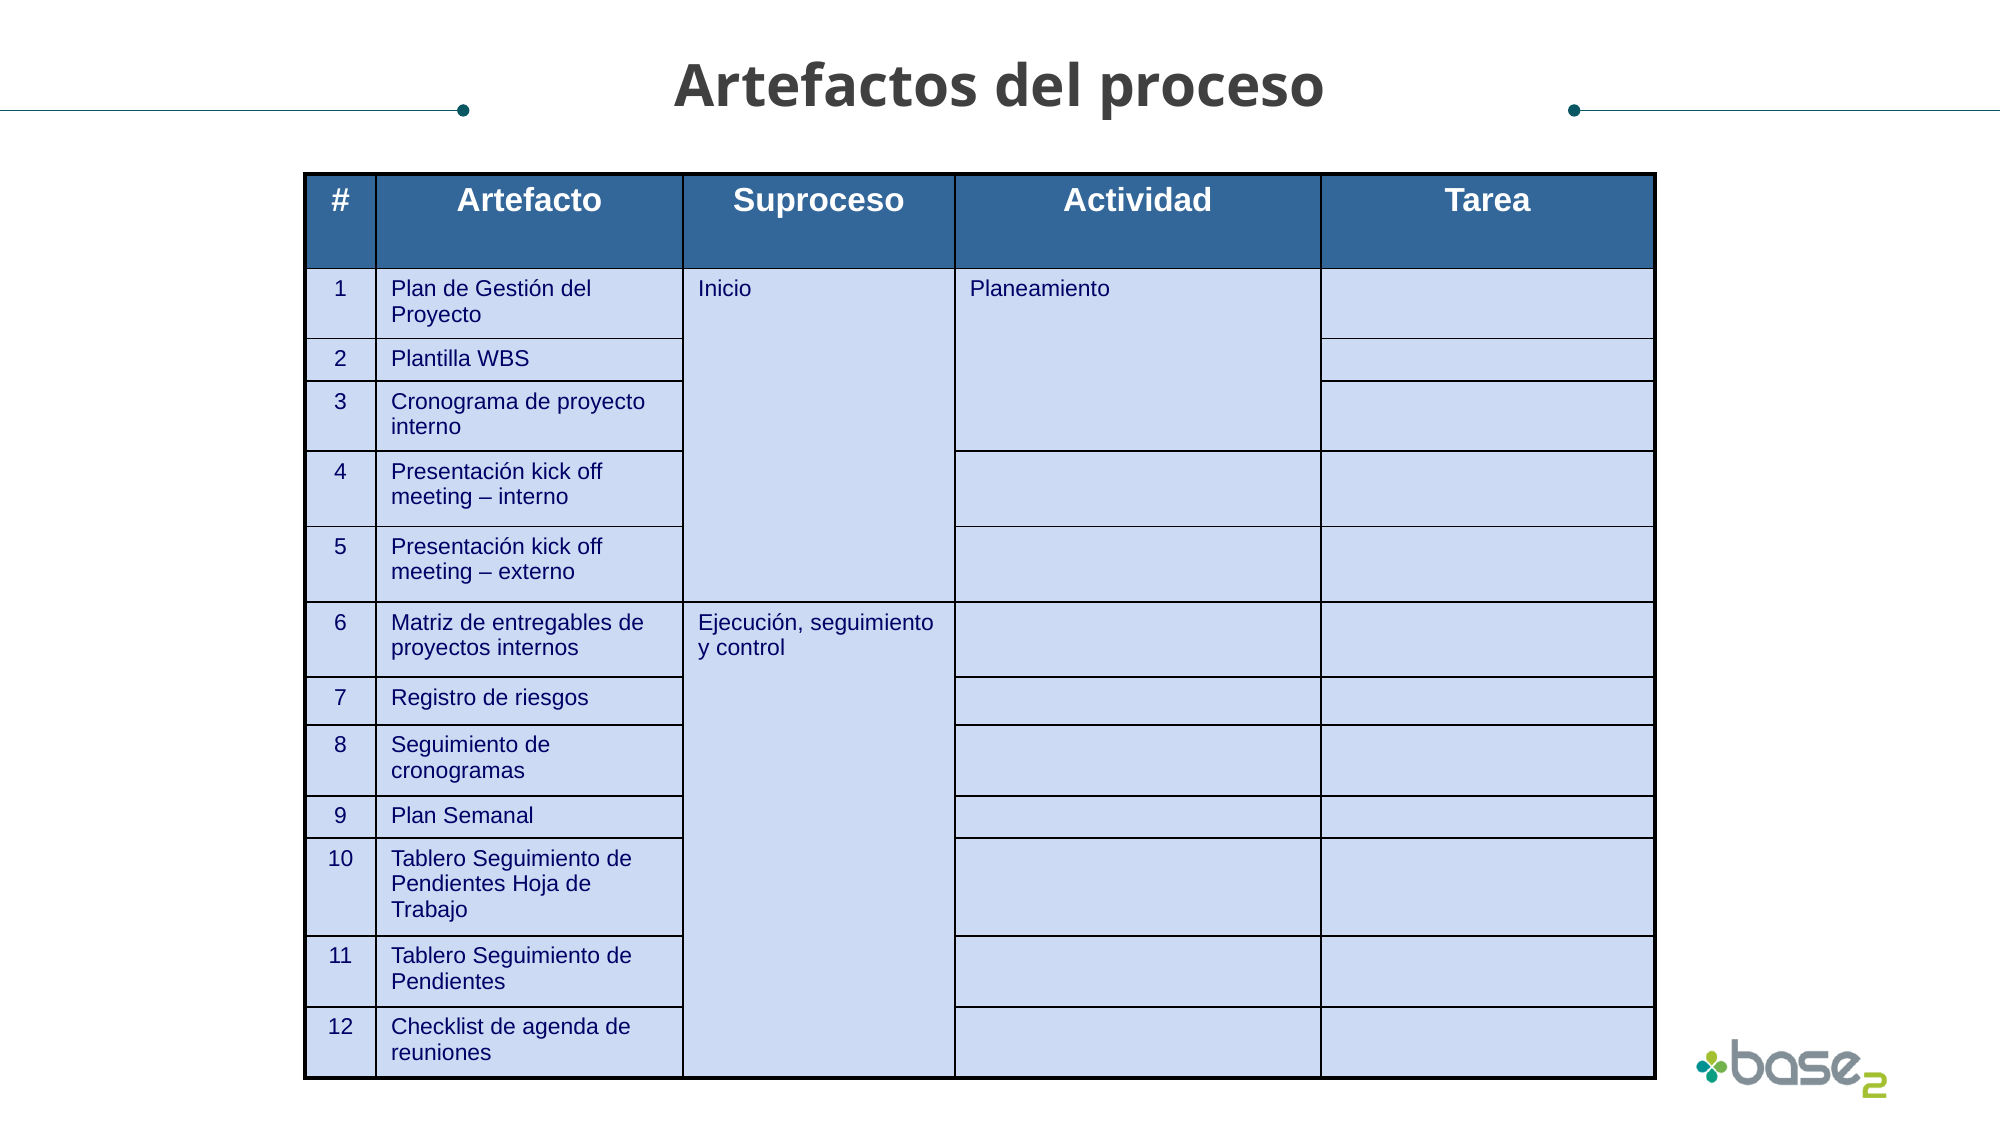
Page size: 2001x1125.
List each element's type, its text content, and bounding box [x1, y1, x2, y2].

table_cell Cronograma de proyecto interno [377, 382, 682, 450]
table_cell Planeamiento [956, 269, 1320, 450]
table_cell [1322, 603, 1653, 676]
table_cell Matriz de entregables de proyectos internos [377, 603, 682, 676]
table_cell [1322, 339, 1653, 380]
table_cell [1322, 382, 1653, 450]
table_cell 8 [307, 726, 375, 795]
table_cell [1322, 1008, 1653, 1076]
table_header # [307, 176, 375, 268]
table_cell Plan de Gestión del Proyecto [377, 269, 682, 338]
table_cell [956, 603, 1320, 676]
table_cell [956, 797, 1320, 837]
table_cell 1 [307, 269, 375, 338]
table_cell [1322, 527, 1653, 601]
table_cell [1322, 678, 1653, 724]
table_cell 7 [307, 678, 375, 724]
table_cell [1322, 452, 1653, 526]
table_cell 11 [307, 937, 375, 1006]
table_cell [956, 937, 1320, 1006]
table_cell 2 [307, 339, 375, 380]
table_cell Tablero Seguimiento de Pendientes [377, 937, 682, 1006]
table_cell [956, 839, 1320, 935]
table_cell [956, 527, 1320, 601]
table_cell 5 [307, 527, 375, 601]
table_header Tarea [1322, 176, 1653, 268]
table_header Suproceso [684, 176, 954, 268]
table_cell [1322, 797, 1653, 837]
table_cell 6 [307, 603, 375, 676]
picture [1696, 1039, 1887, 1098]
table_cell [1322, 269, 1653, 338]
table_header Artefacto [377, 176, 682, 268]
table_cell Presentación kick off meeting – interno [377, 452, 682, 526]
table_cell 10 [307, 839, 375, 935]
table_cell 12 [307, 1008, 375, 1076]
table_cell [956, 452, 1320, 526]
table_cell 3 [307, 382, 375, 450]
table_cell [1322, 937, 1653, 1006]
table_cell Inicio [684, 269, 954, 601]
table_cell [1322, 726, 1653, 795]
table_cell [956, 1008, 1320, 1076]
table_cell Presentación kick off meeting – externo [377, 527, 682, 601]
table_cell [956, 726, 1320, 795]
table_cell [1322, 839, 1653, 935]
table_cell 4 [307, 452, 375, 526]
table_cell Plan Semanal [377, 797, 682, 837]
table_header Actividad [956, 176, 1320, 268]
table_cell Plantilla WBS [377, 339, 682, 380]
table_cell [956, 678, 1320, 724]
table_cell Checklist de agenda de reuniones [377, 1008, 682, 1076]
table_cell Seguimiento de cronogramas [377, 726, 682, 795]
table_cell Ejecución, seguimiento y control [684, 603, 954, 1076]
table_cell 9 [307, 797, 375, 837]
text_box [0, 55, 2000, 120]
table_cell Registro de riesgos [377, 678, 682, 724]
table_cell Tablero Seguimiento de Pendientes Hoja de Trabajo [377, 839, 682, 935]
